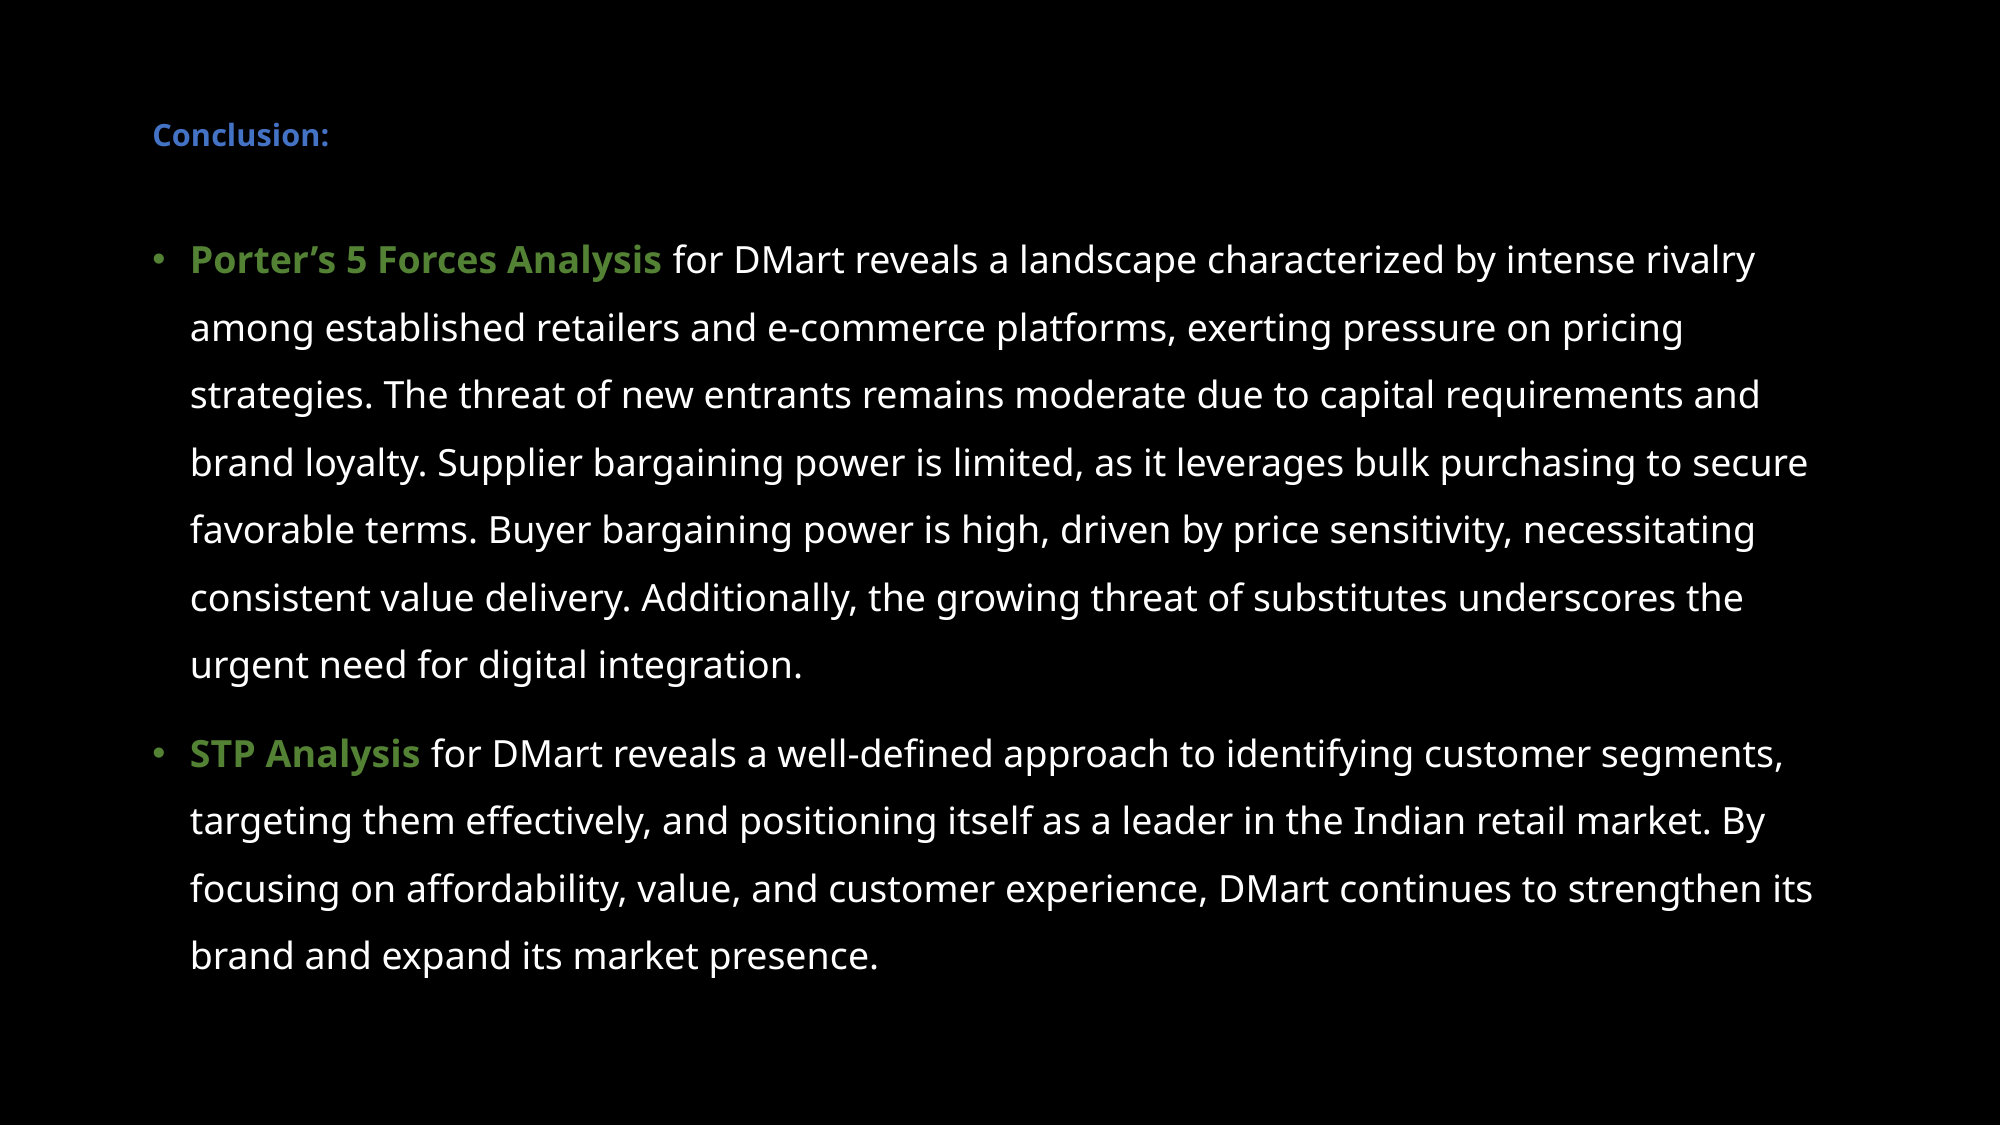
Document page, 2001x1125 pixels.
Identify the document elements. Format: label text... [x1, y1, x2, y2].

list Porter’s 5 Forces Analysis for DMart reveals a landscape characterized by intense rivalry among established retailers and e-commerce platforms, exerting pressure on pricing strategies. The threat of new entrants remains moderate due to capital requirements and brand loyalty. Supplier bargaining power is limited, as it leverages bulk purchasing to secure favorable terms. Buyer bargaining power is high, driven by price sensitivity, necessitating consistent value delivery. Additionally, the growing threat of substitutes underscores the urgent need for digital integration. STP Analysis for DMart reveals a well-defined approach to identifying customer segments, targeting them effectively, and positioning itself as a leader in the Indian retail market. By focusing on affordability, value, and customer experience, DMart continues to strengthen its brand and expand its market presence. [137, 206, 1863, 1014]
title Conclusion: [137, 111, 1863, 206]
